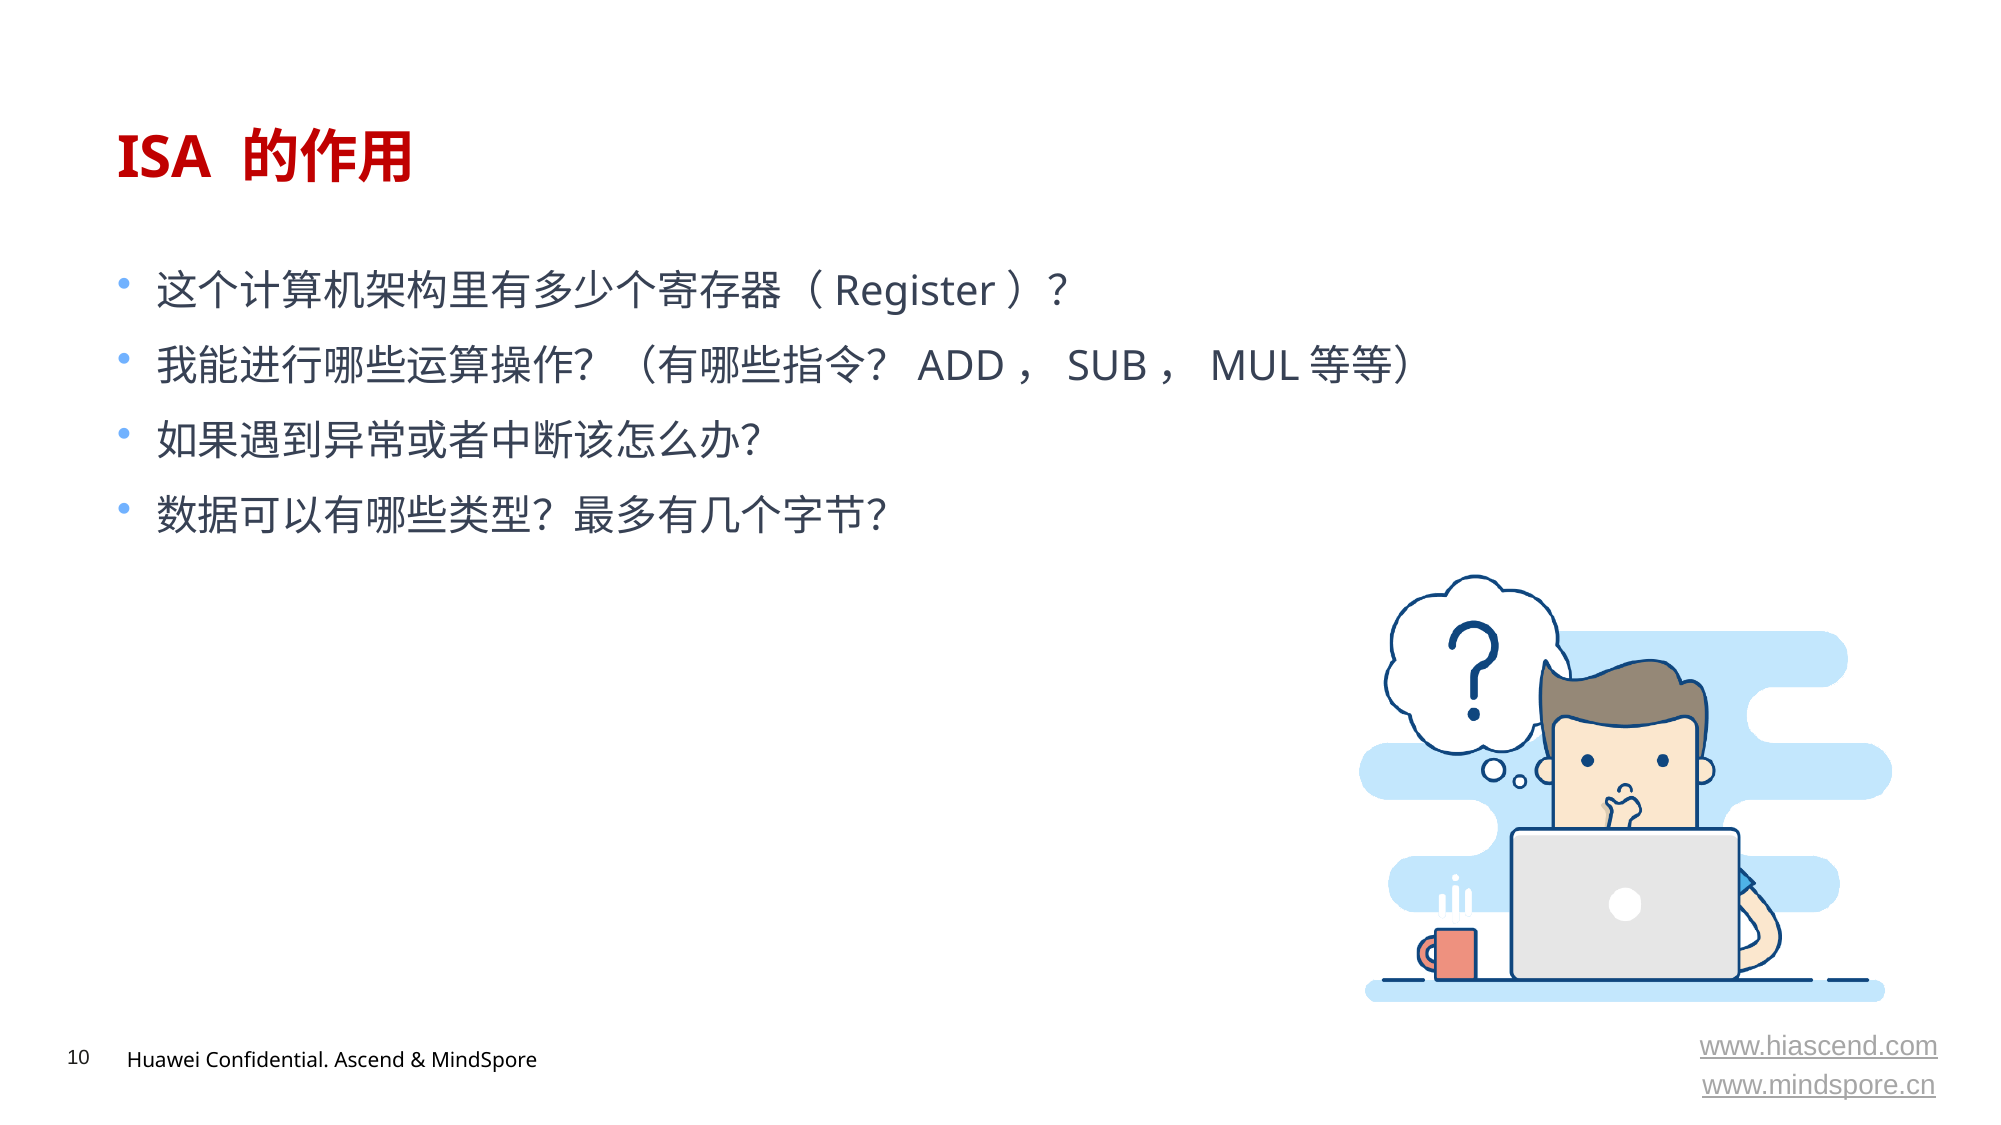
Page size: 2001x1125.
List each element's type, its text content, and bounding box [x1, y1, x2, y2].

list 这个计算机架构里有多少个寄存器（Register）？ 我能进行哪些运算操作？（有哪些指令？ADD，SUB，MUL等等） 如果遇到异常或者中断该怎么办？ 数据可以有哪些类型？最多有几个字节？ [102, 231, 1901, 988]
title ISA 的作用 [102, 111, 1901, 209]
picture [1345, 562, 1911, 1011]
